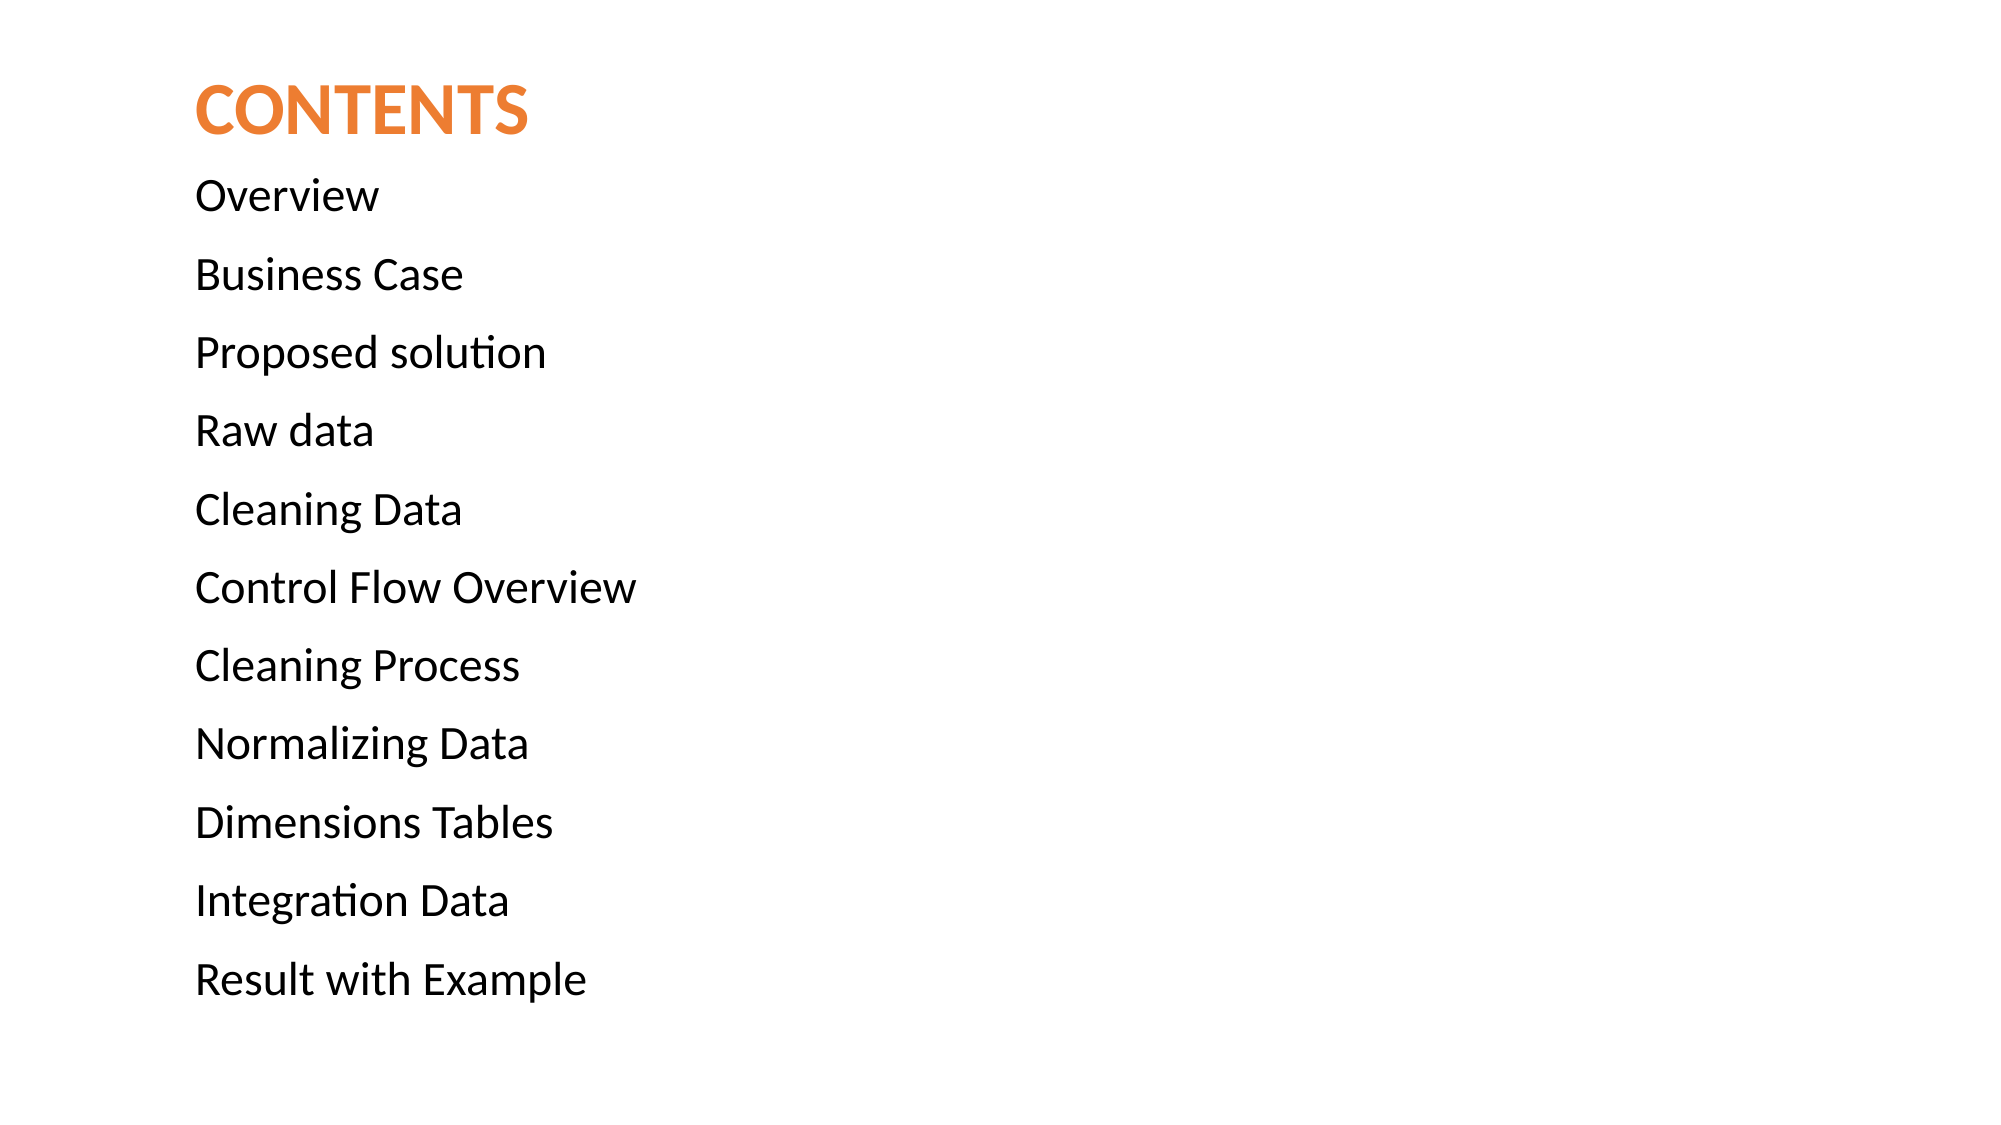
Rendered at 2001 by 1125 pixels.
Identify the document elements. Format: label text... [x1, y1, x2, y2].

title CONTENTS [180, 47, 1830, 157]
list Overview Business Case Proposed solution Raw data Cleaning Data Control Flow Overview Cleaning Process Normalizing Data Dimensions Tables Integration Data Result with Example [180, 156, 1728, 1033]
